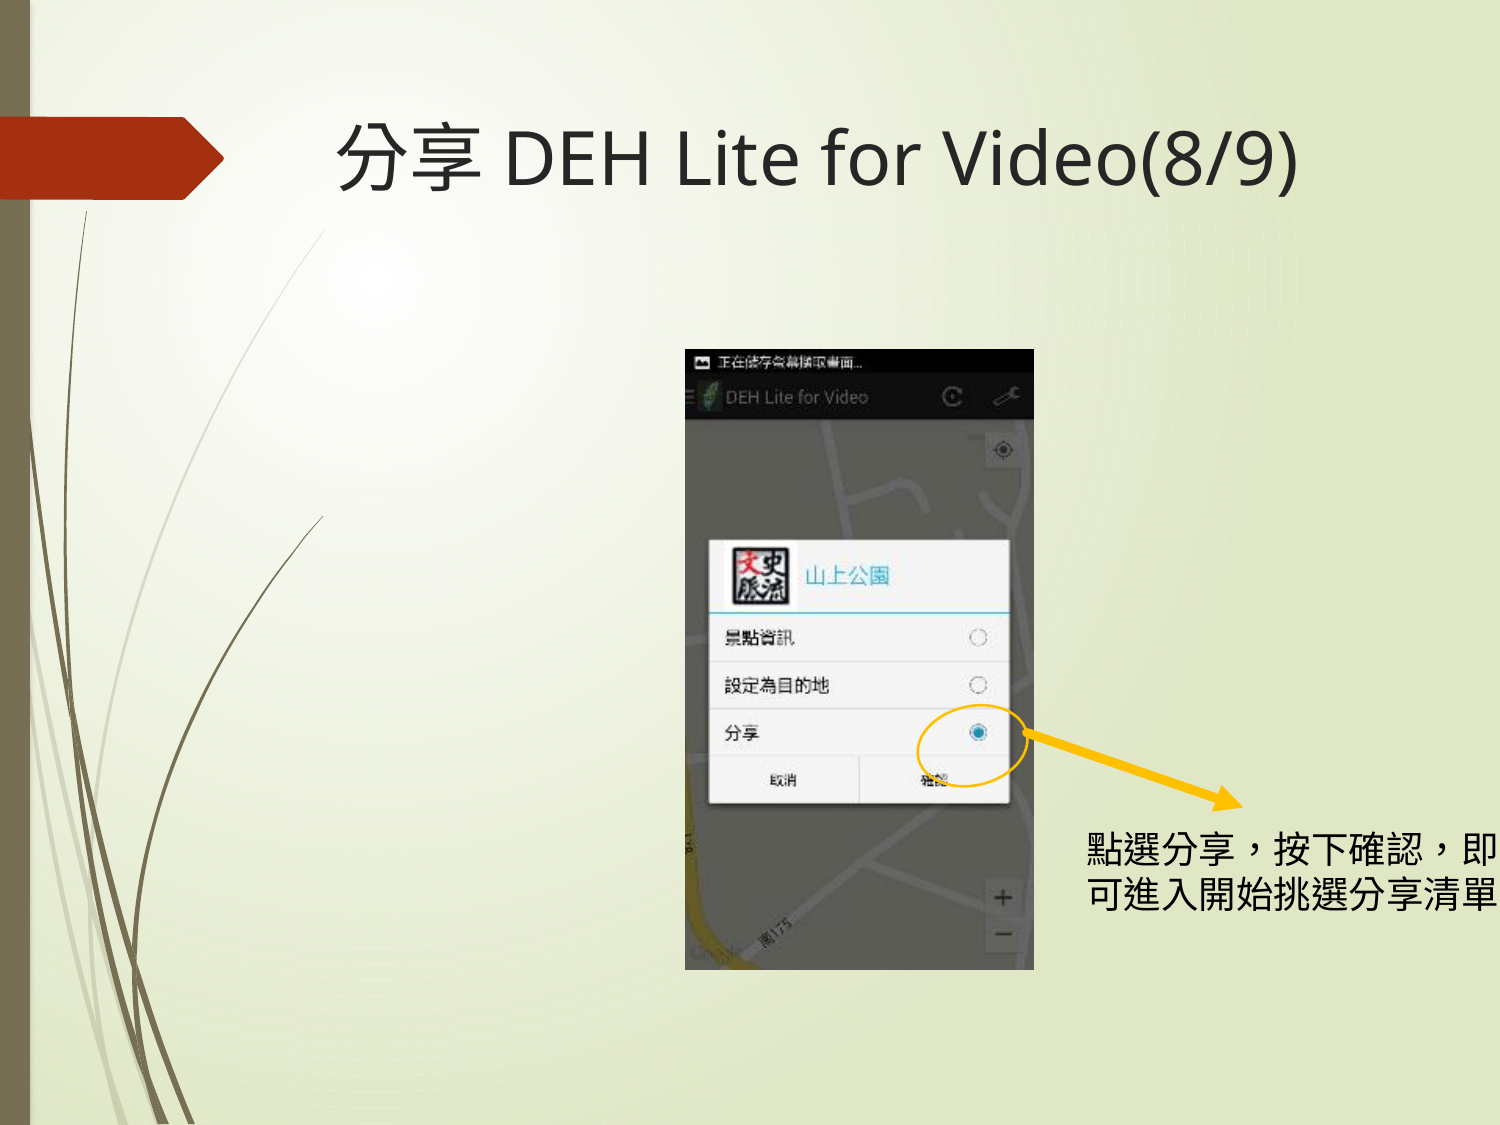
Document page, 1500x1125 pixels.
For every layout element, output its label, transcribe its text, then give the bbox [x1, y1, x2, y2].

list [684, 349, 1034, 971]
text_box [1009, 592, 1149, 910]
title 分享DEH Lite for Video(8/9) [319, 102, 1400, 313]
text_box 點選分享，按下確認，即 可進入開始挑選分享清單。 [1071, 818, 1500, 923]
